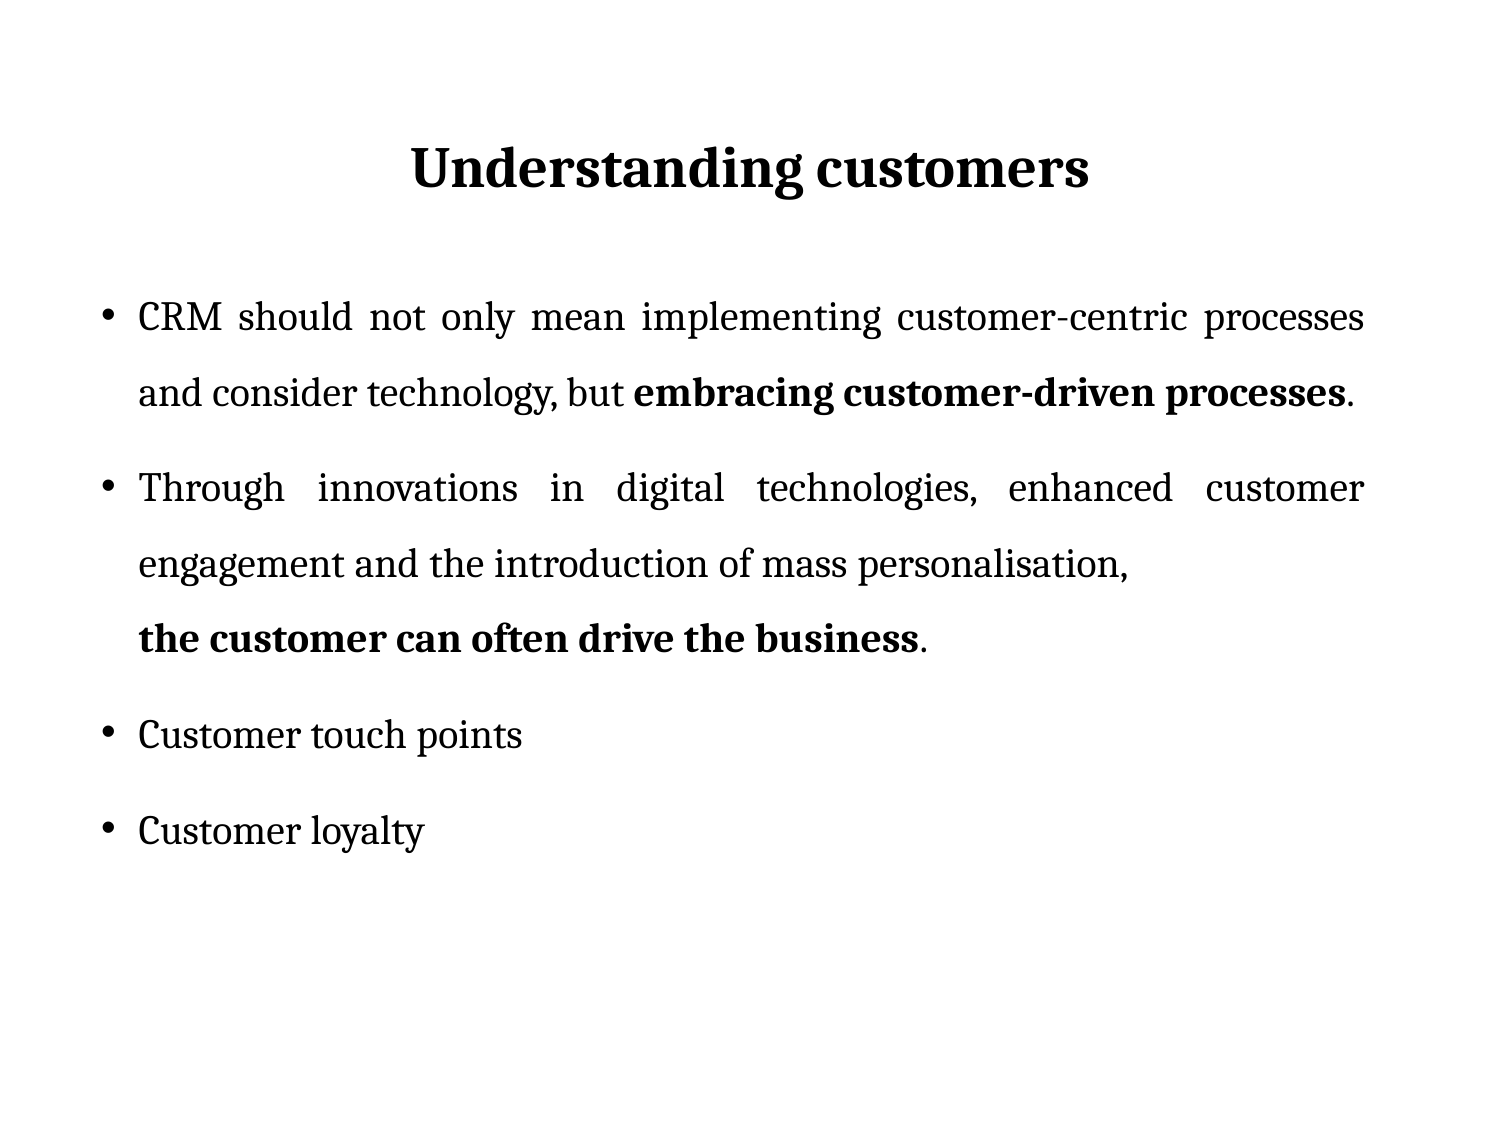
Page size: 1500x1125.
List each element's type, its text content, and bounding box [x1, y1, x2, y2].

title Understanding customers [103, 59, 1397, 278]
list CRM should not only mean implementing customer-centric processes and consider technology, but embracing customer-driven processes. Through innovations in digital technologies, enhanced customer engagement and the introduction of mass personalisation, the customer can often drive the business. Customer touch points Customer loyalty [85, 256, 1380, 971]
